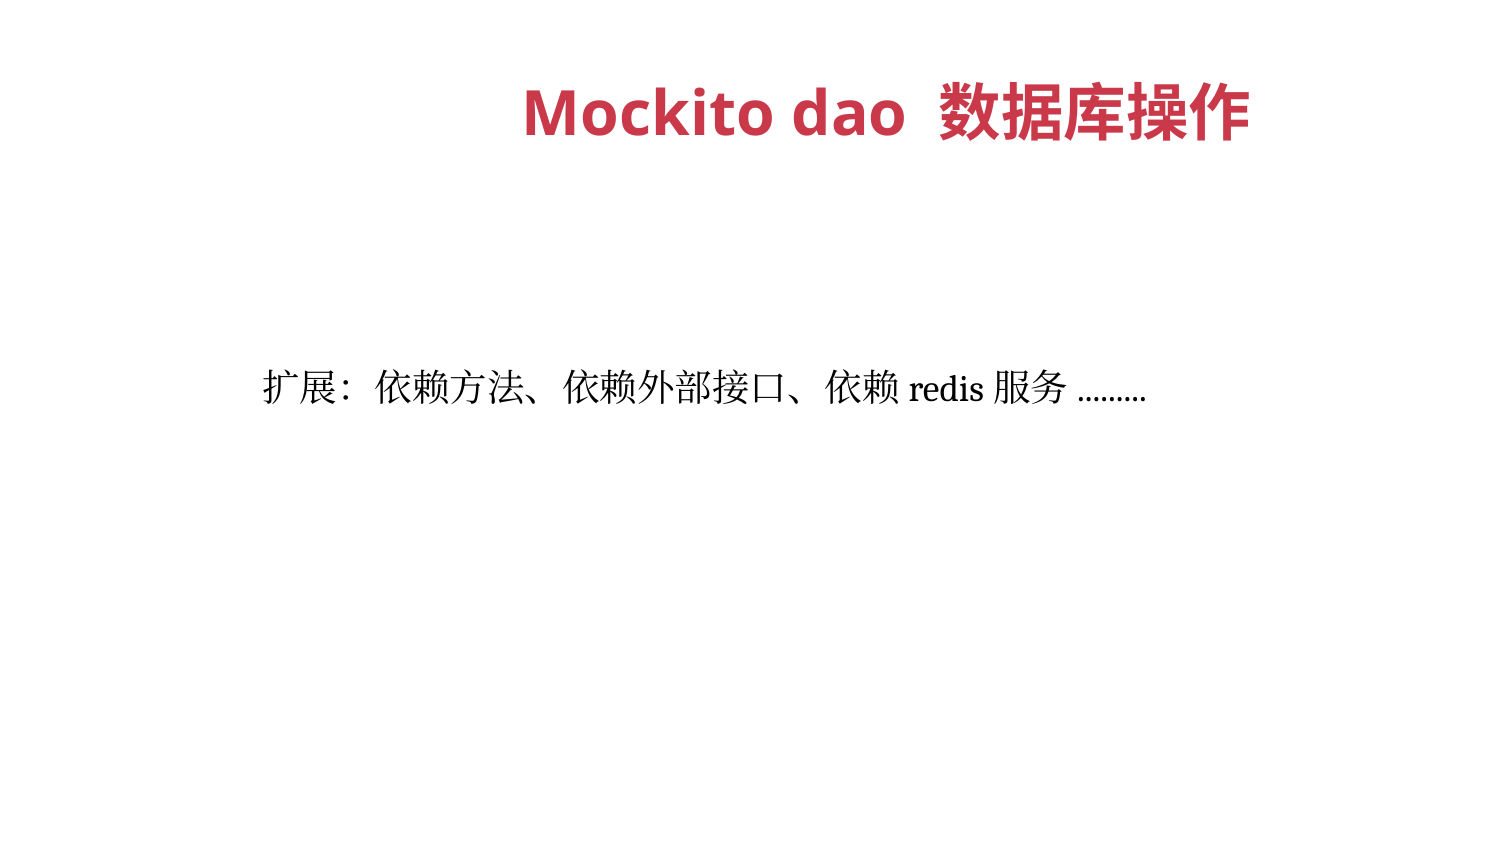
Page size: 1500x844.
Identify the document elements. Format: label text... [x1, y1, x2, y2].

text_box Mockito dao 数据库操作 [514, 65, 1259, 155]
text_box 扩展：依赖方法、依赖外部接口、依赖redis服务......... [254, 356, 1155, 417]
